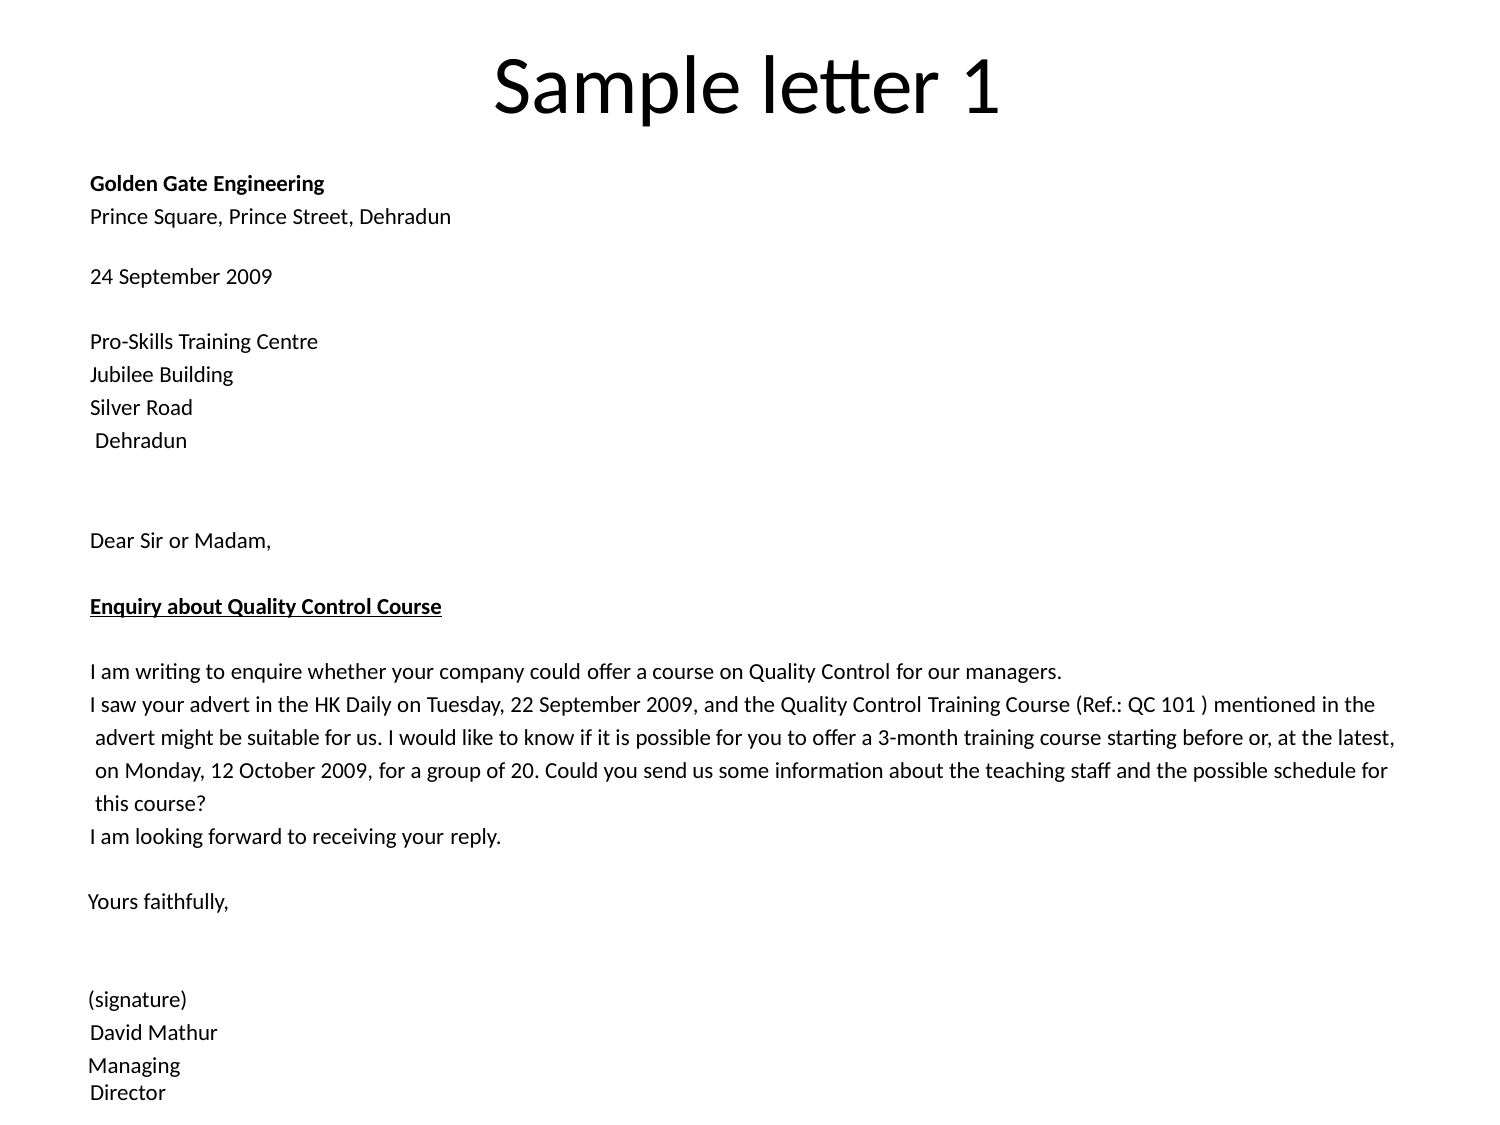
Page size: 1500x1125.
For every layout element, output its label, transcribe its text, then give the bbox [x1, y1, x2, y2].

text_box Golden Gate Engineering Prince Square, Prince Street, Dehradun 24 September 2009 Pro-Skills Training Centre Jubilee Building Silver Road Dehradun [87, 161, 455, 454]
title Sample letter 1 [491, 27, 1009, 218]
text_box Dear Sir or Madam, Enquiry about Quality Control Course I am writing to enquire whether your company could offer a course on Quality Control for our managers. I saw your advert in the HK Daily on Tuesday, 22 September 2009, and the Quality Control Training Course (Ref.: QC 101 ) mentioned in the advert might be suitable for us. I would like to know if it is possible for you to offer a 3-month training course starting before or, at the latest, on Monday, 12 October 2009, for a group of 20. Could you send us some information about the teaching staff and the possible schedule for this course? I am looking forward to receiving your reply. Yours faithfully, (signature) David Mathur Managing Director [87, 523, 1406, 1106]
